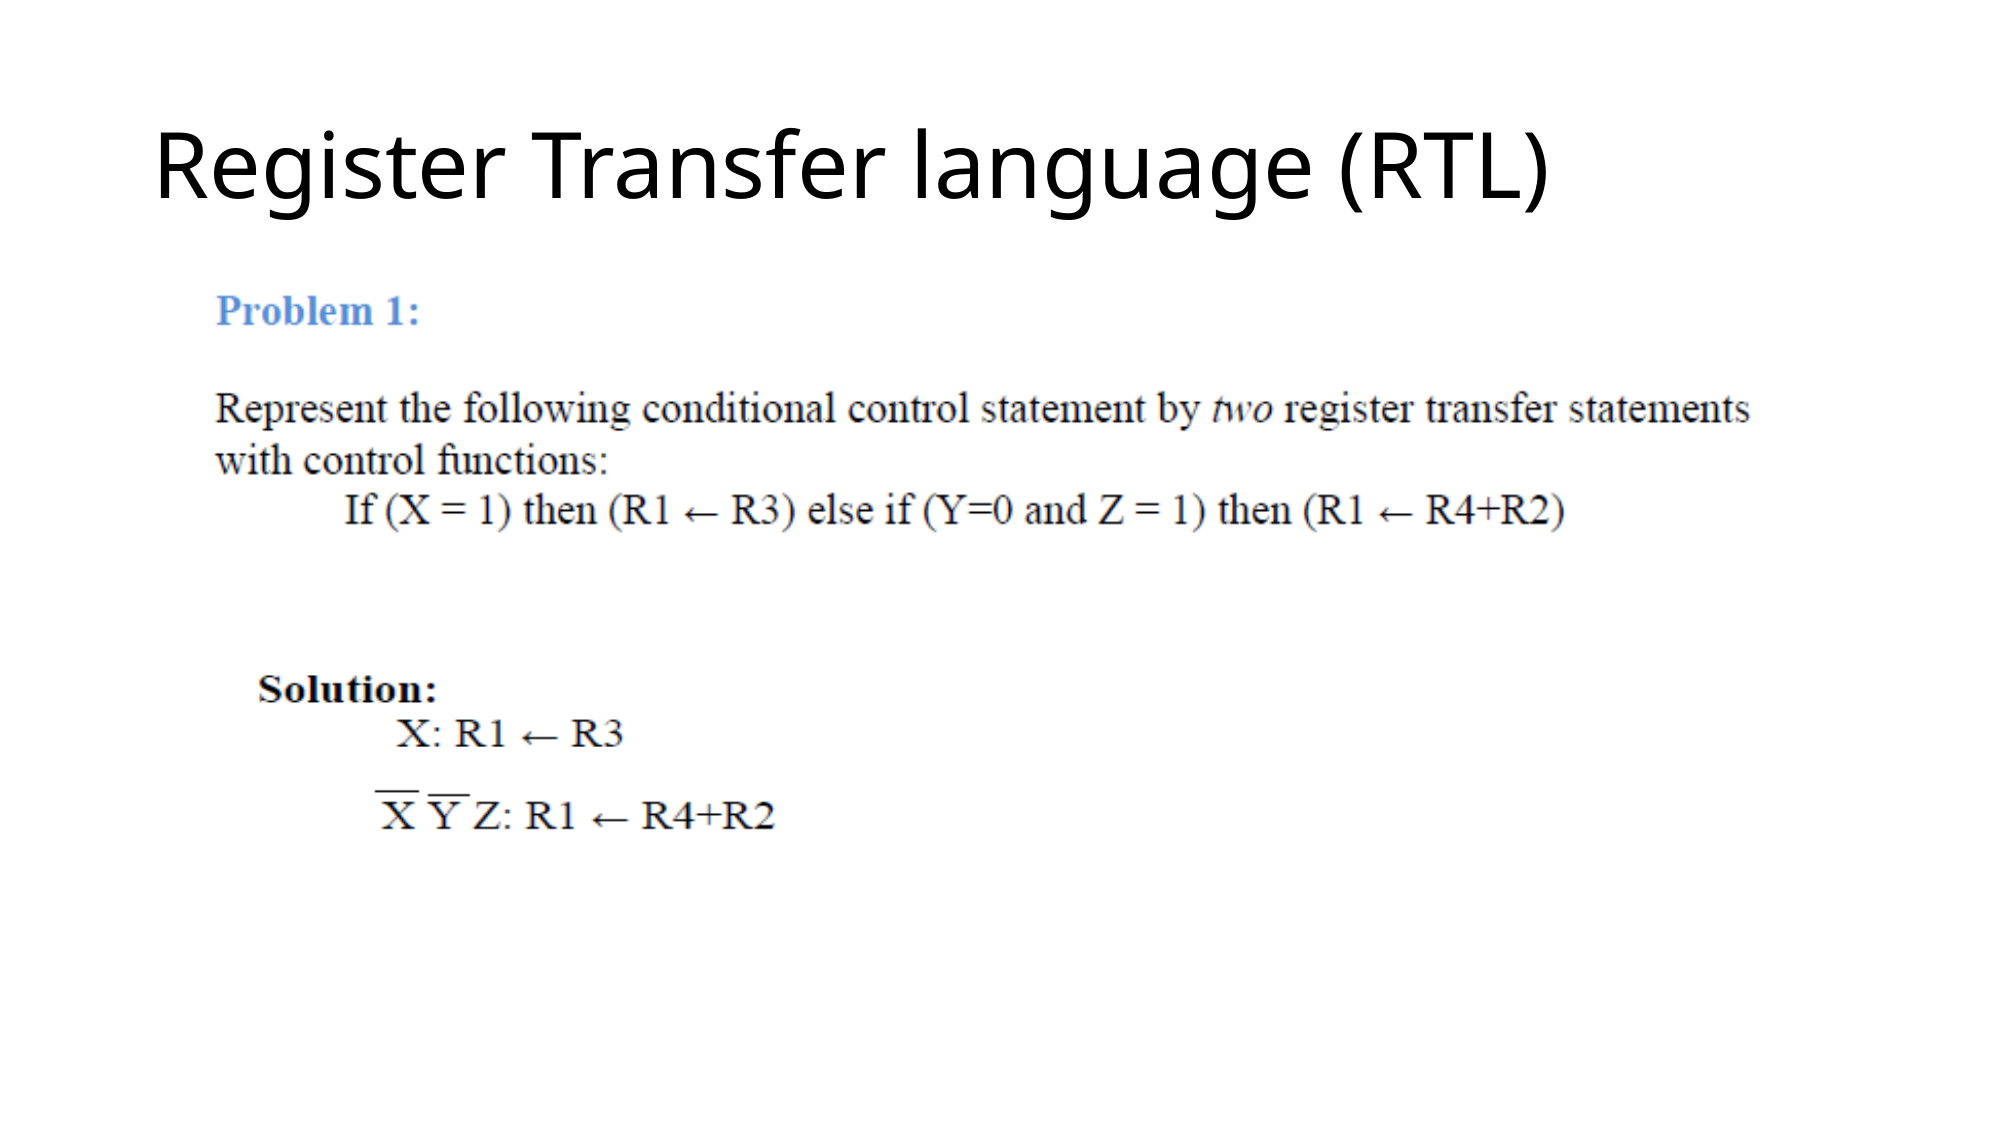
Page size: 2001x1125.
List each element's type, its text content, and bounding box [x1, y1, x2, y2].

title Register Transfer language (RTL) [137, 59, 1863, 278]
picture [216, 647, 956, 747]
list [111, 257, 1831, 568]
picture [201, 789, 941, 865]
